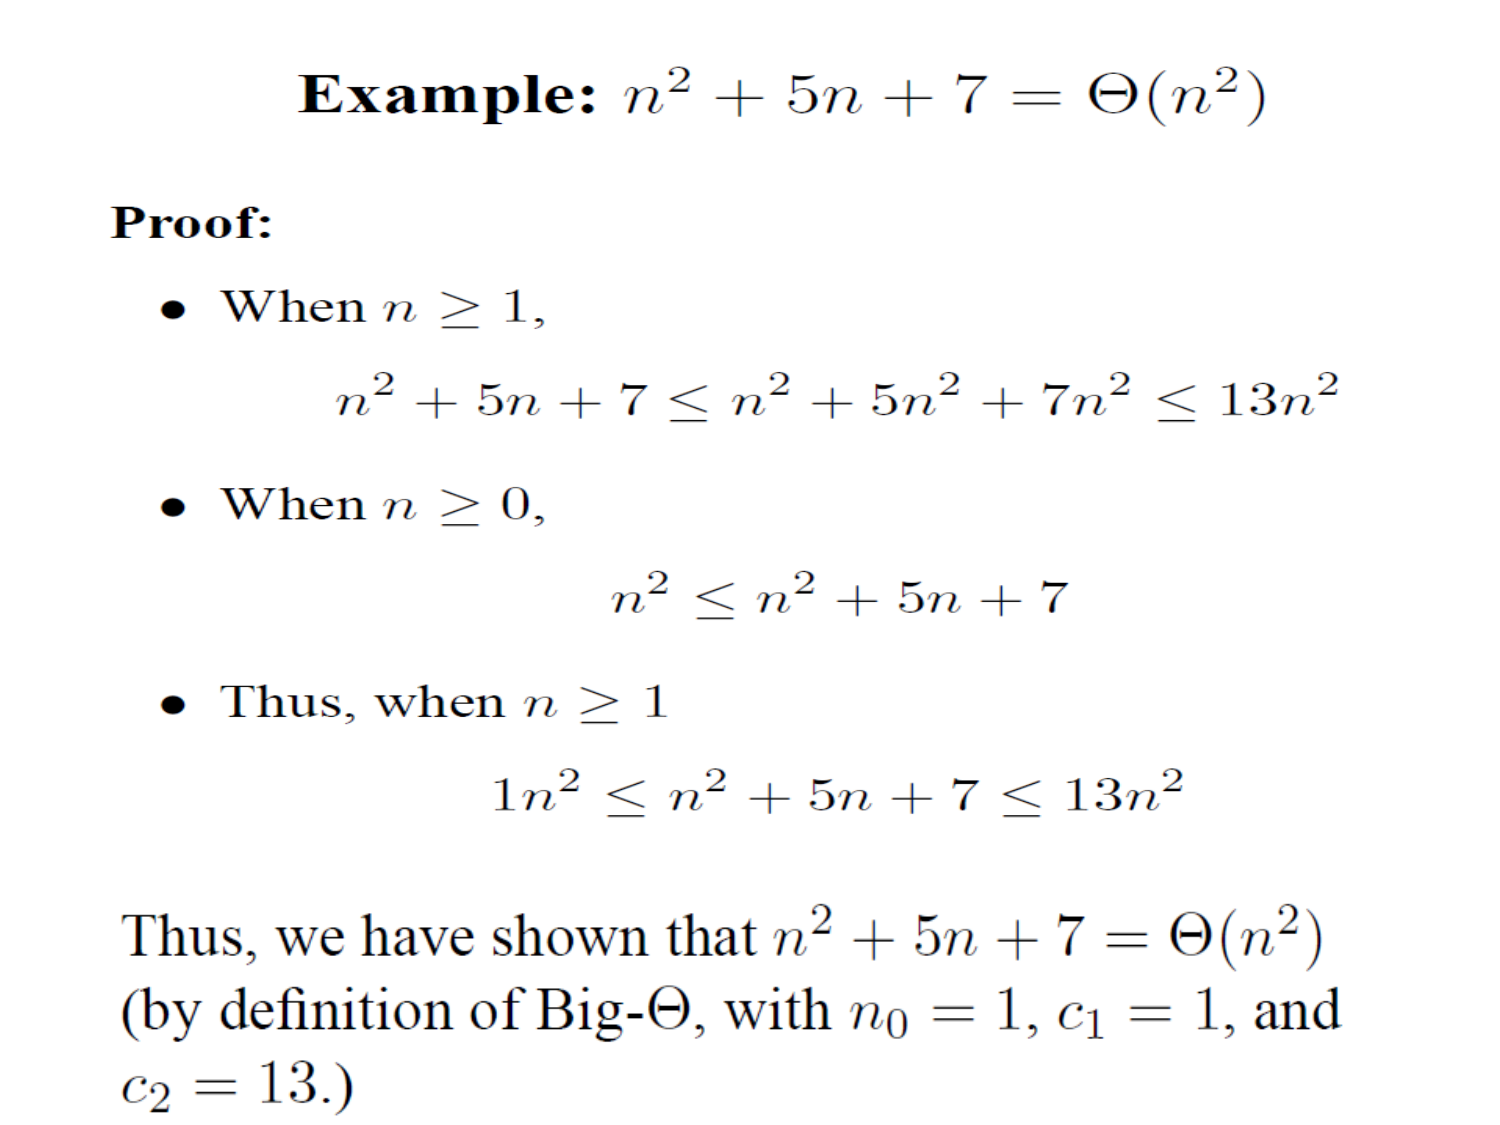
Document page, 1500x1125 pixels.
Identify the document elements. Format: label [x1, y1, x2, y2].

picture [86, 44, 1414, 838]
picture [74, 873, 1380, 1125]
